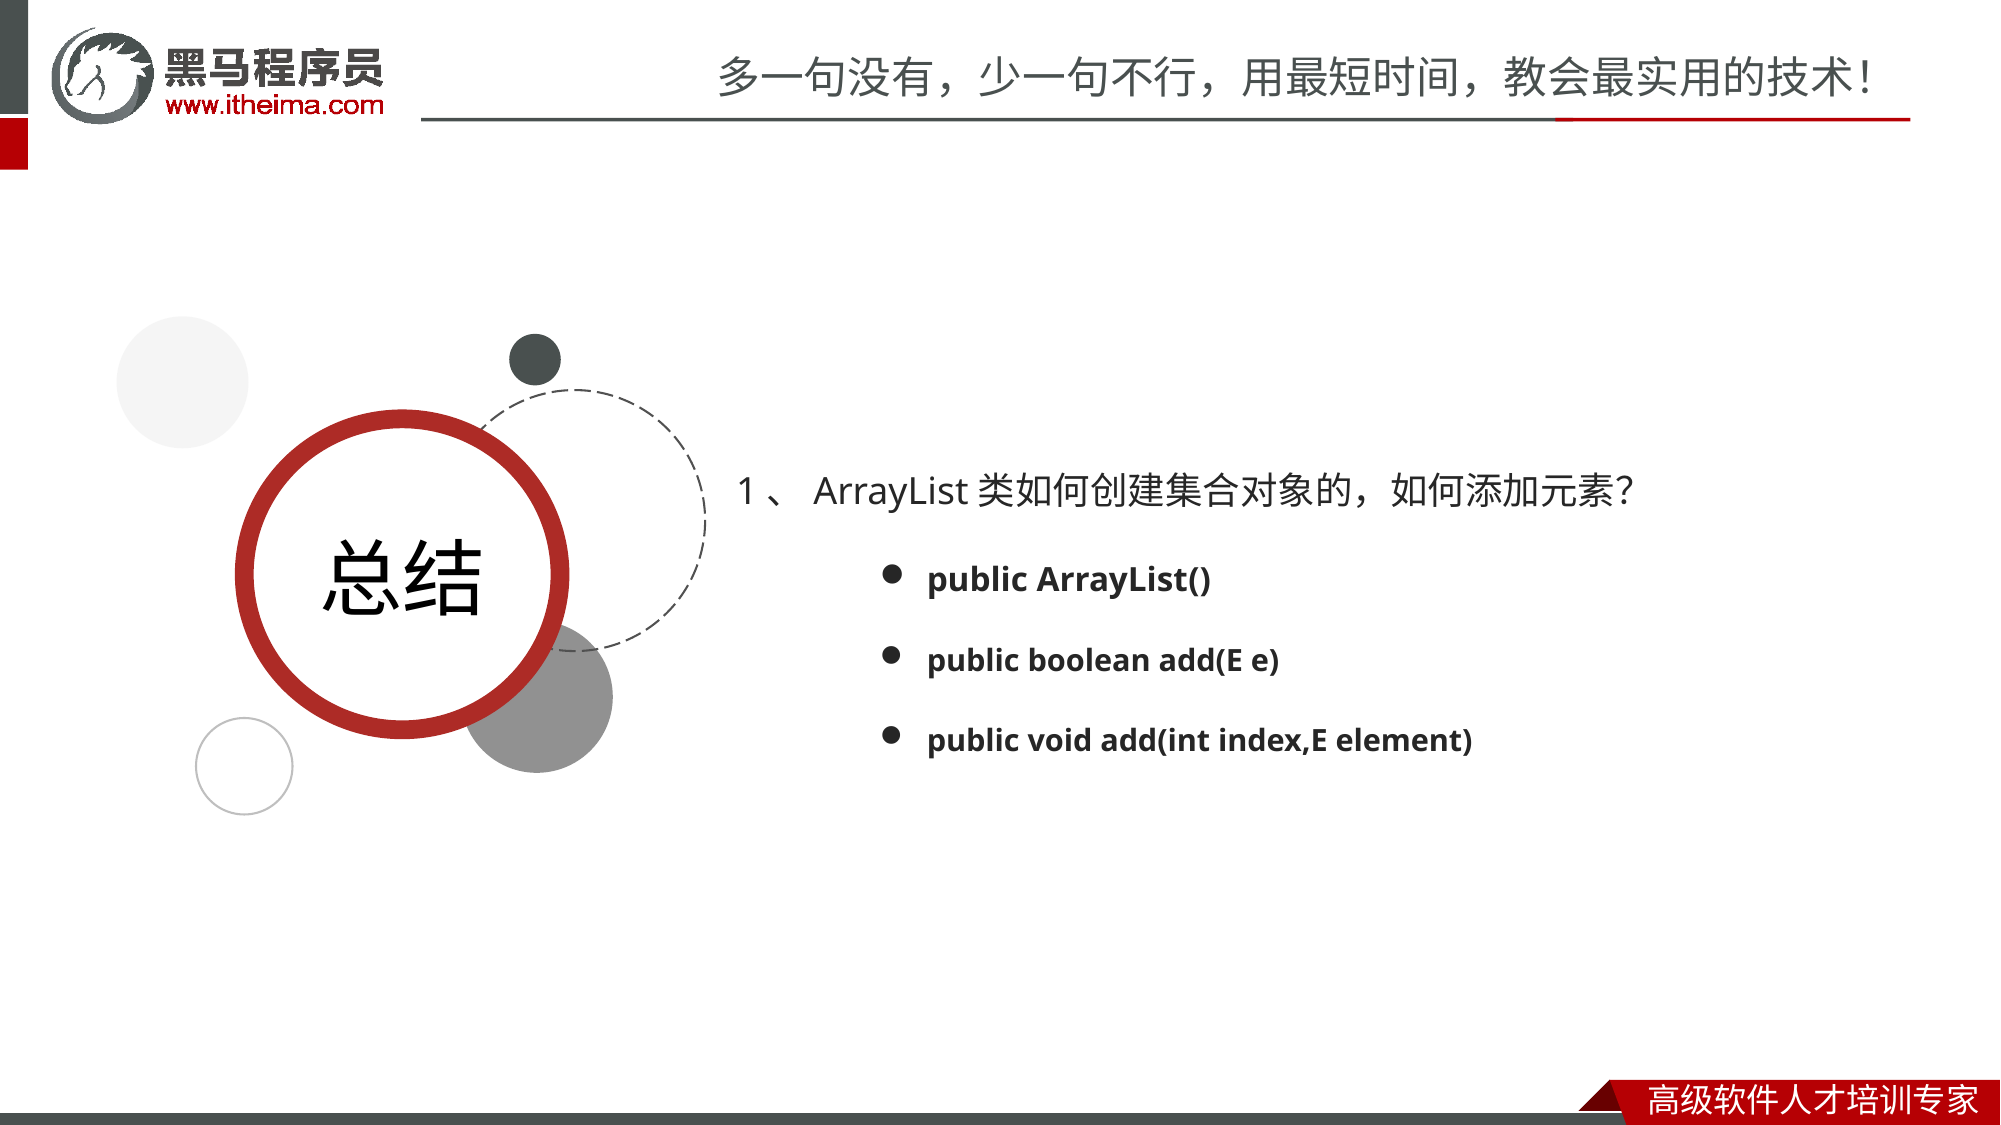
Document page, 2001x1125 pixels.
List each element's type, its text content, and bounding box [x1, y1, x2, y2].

list 1、ArrayList类如何创建集合对象的，如何添加元素？ public ArrayList​() public boolean add(E e) public void add(int index,E element) [721, 265, 1978, 1078]
picture [50, 26, 384, 125]
